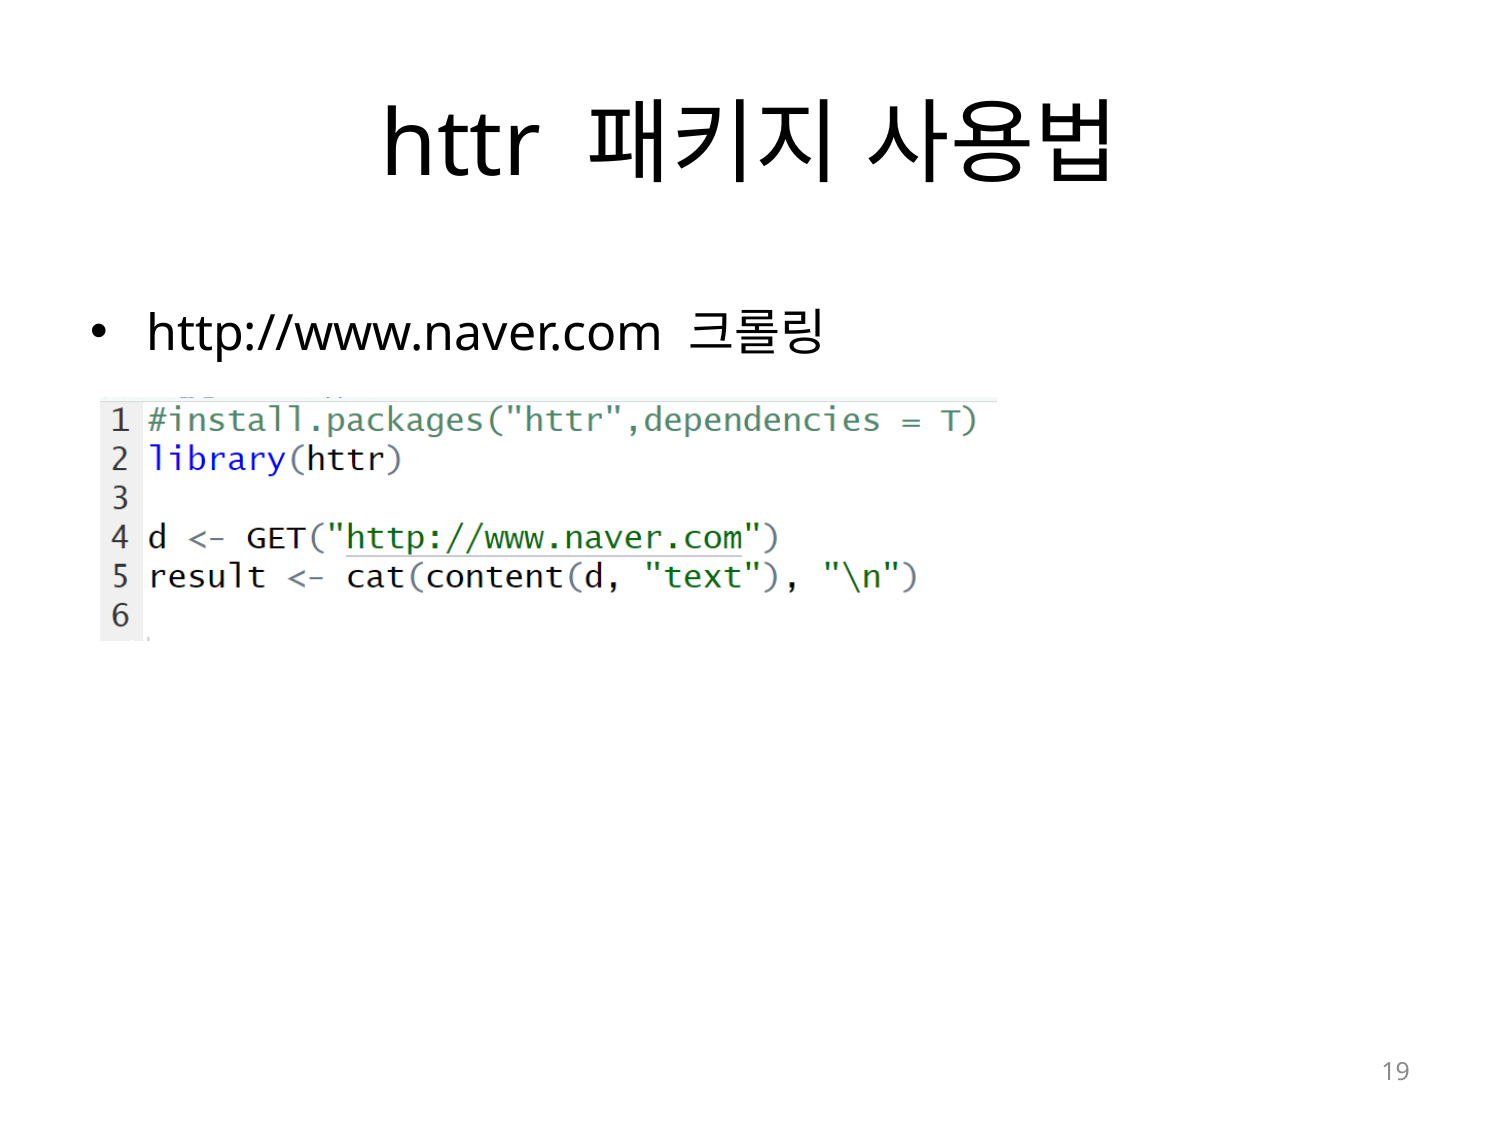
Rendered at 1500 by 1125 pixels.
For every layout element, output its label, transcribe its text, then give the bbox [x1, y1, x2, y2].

slide_number 19 [1074, 1042, 1425, 1103]
title httr 패키지 사용법 [75, 45, 1425, 233]
list http://www.naver.com 크롤링 [75, 262, 1425, 1005]
picture [100, 396, 997, 641]
